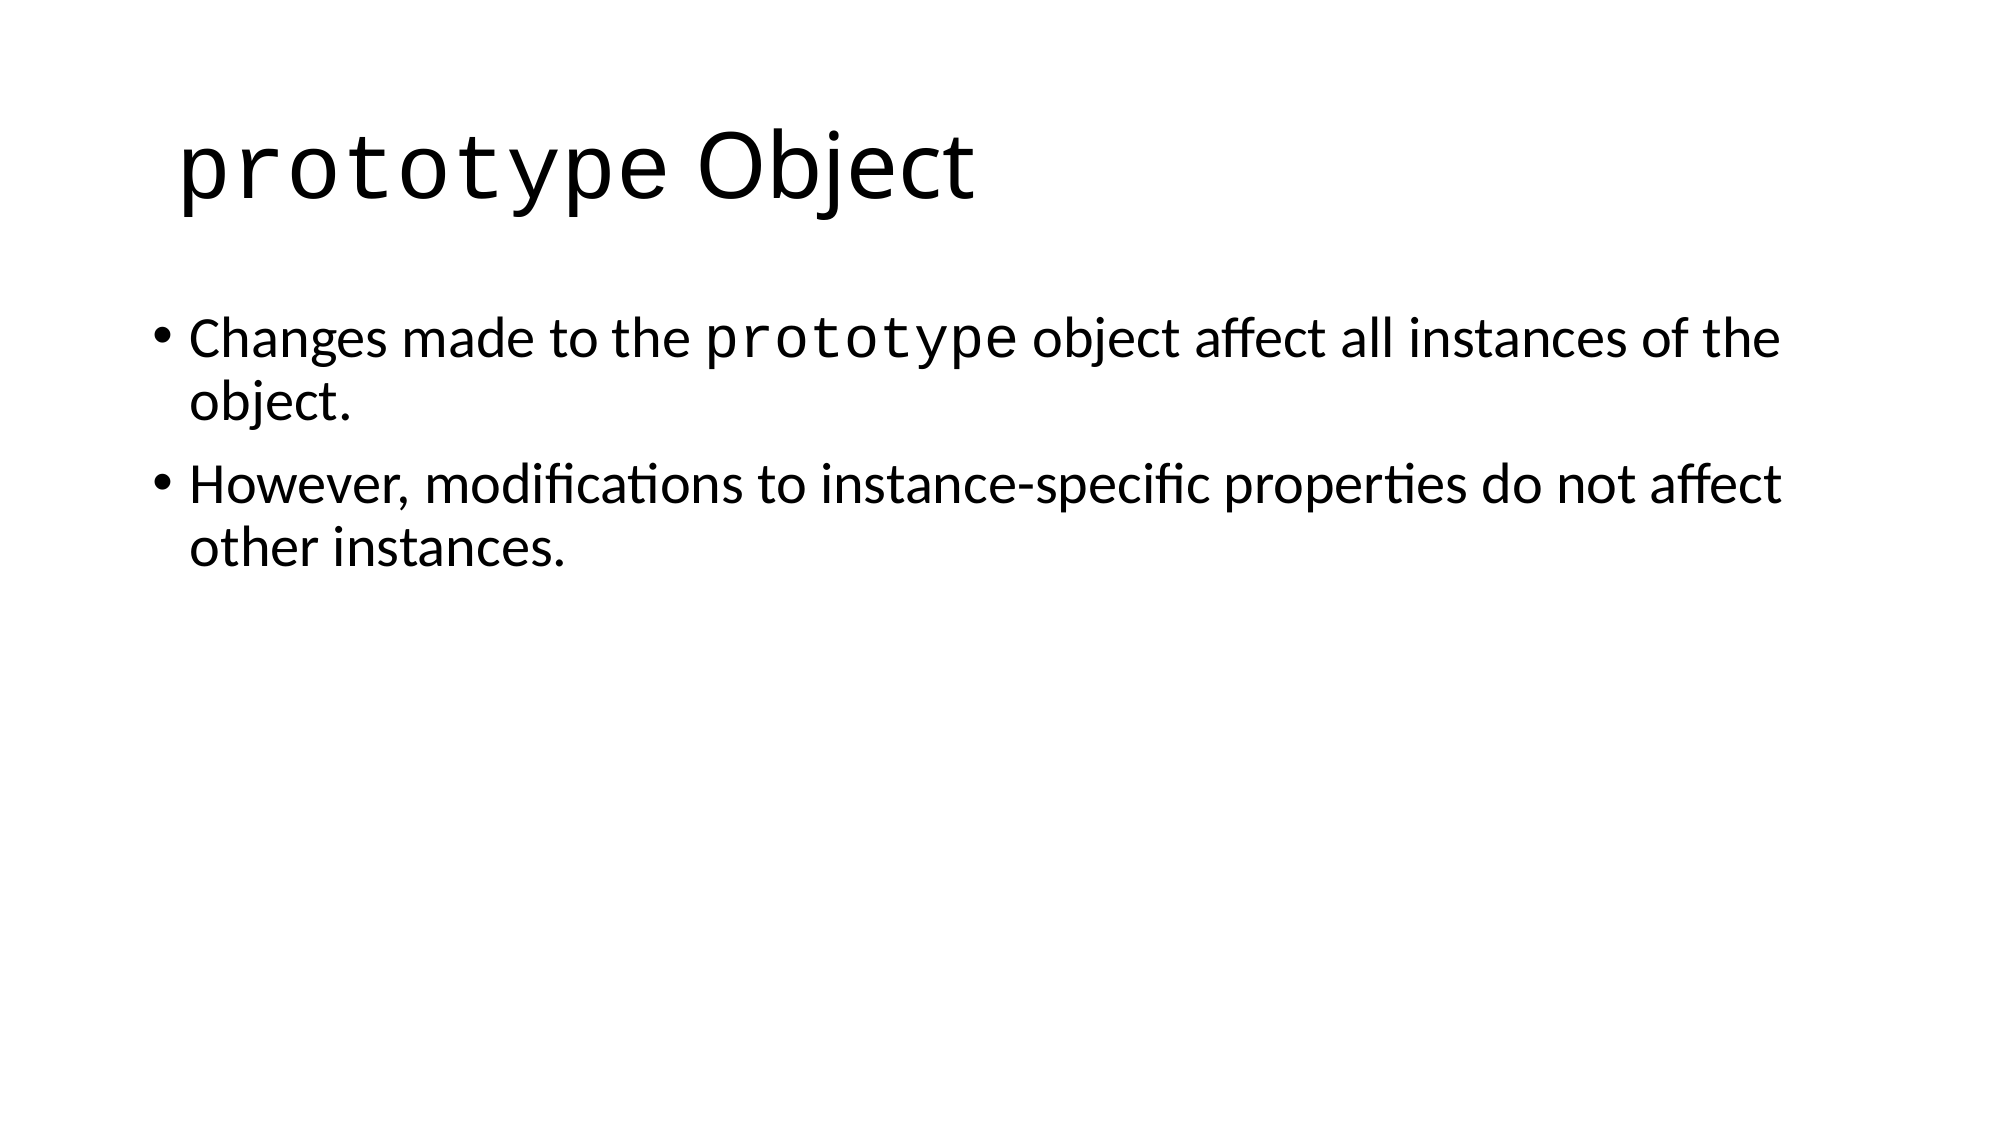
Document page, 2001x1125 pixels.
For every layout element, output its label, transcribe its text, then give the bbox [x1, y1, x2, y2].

list Changes made to the prototype object affect all instances of the object. However, modifications to instance-specific properties do not affect other instances. [137, 299, 1863, 1014]
title prototype Object [137, 59, 1863, 278]
